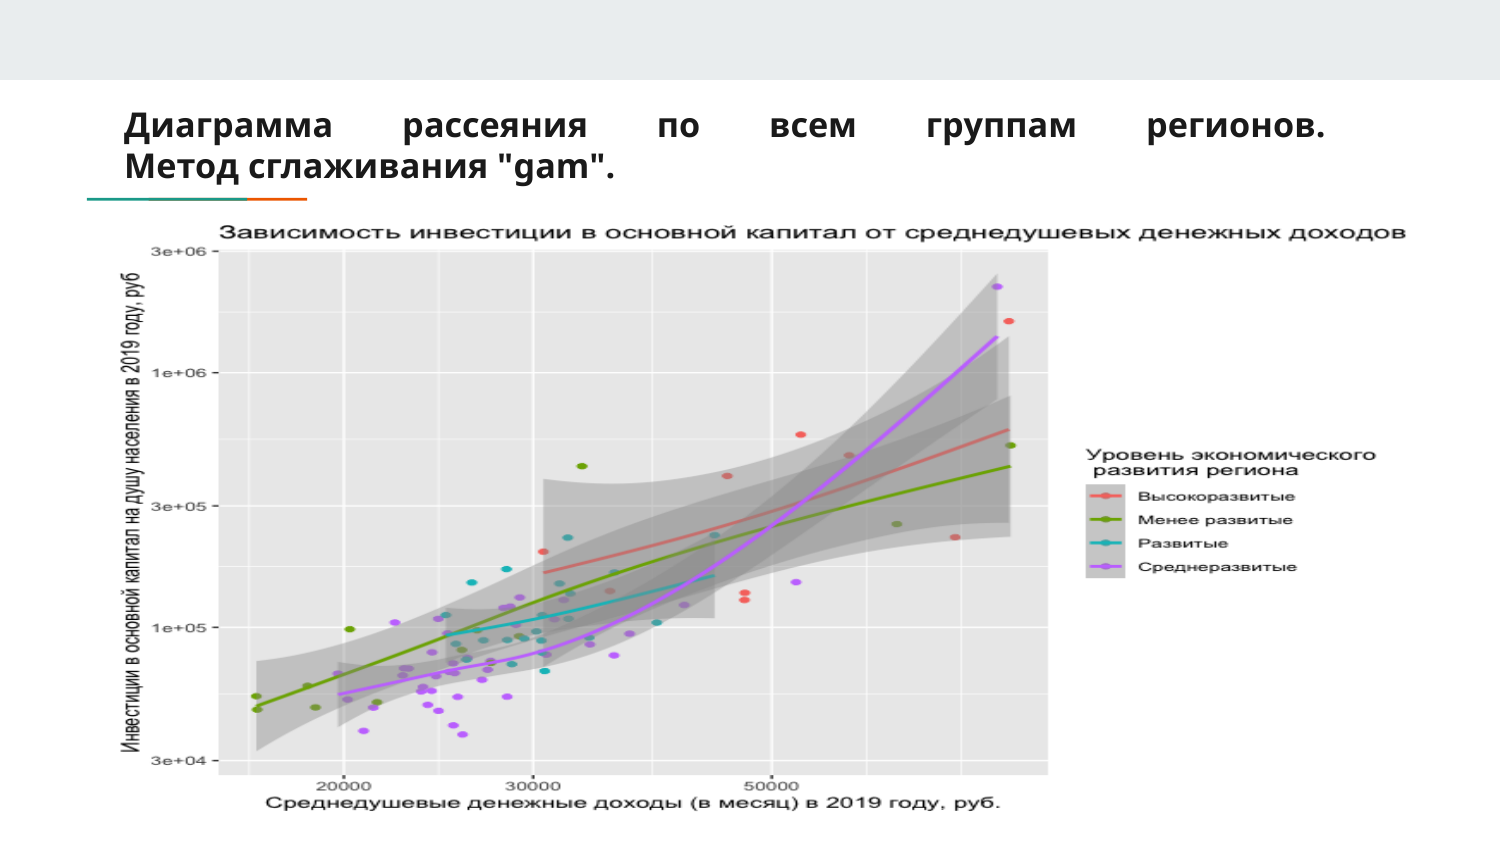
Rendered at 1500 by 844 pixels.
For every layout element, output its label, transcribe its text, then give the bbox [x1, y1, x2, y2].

title Диаграмма рассеяния по всем группам регионов. Метод сглаживания "gam". [109, 88, 1409, 177]
picture [108, 217, 1410, 819]
